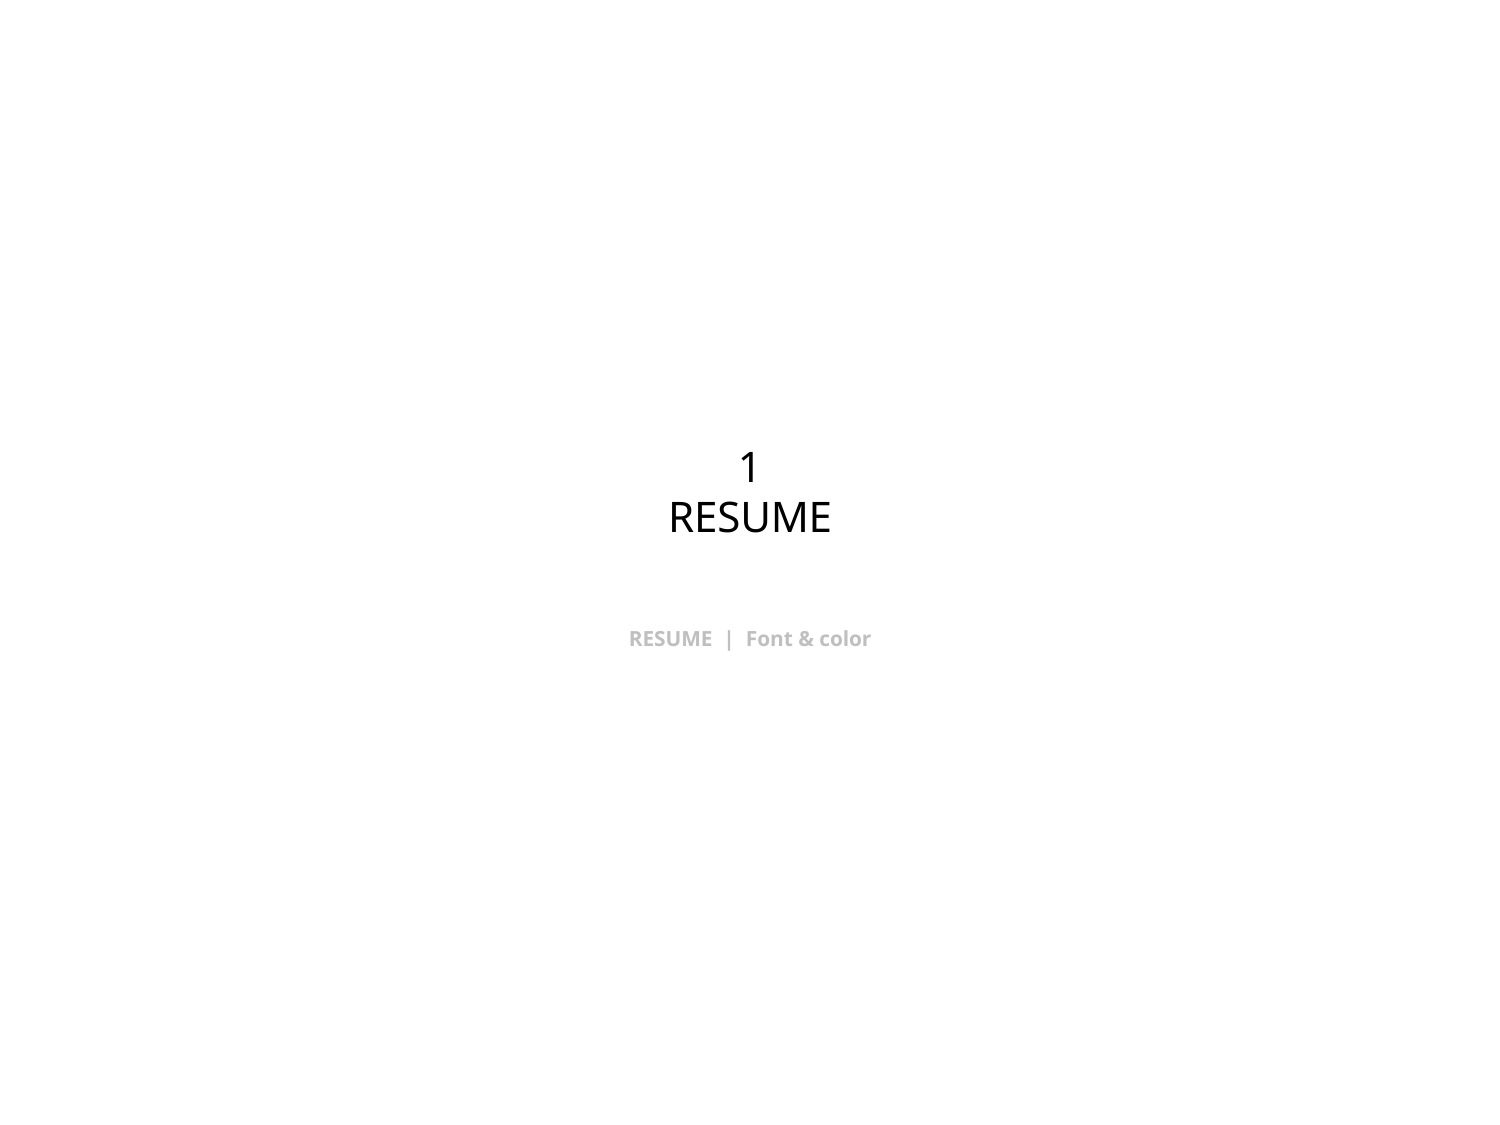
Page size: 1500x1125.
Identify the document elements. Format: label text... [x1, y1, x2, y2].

title 1 RESUME [75, 432, 1425, 621]
text_box RESUME | Font & color [614, 618, 887, 658]
